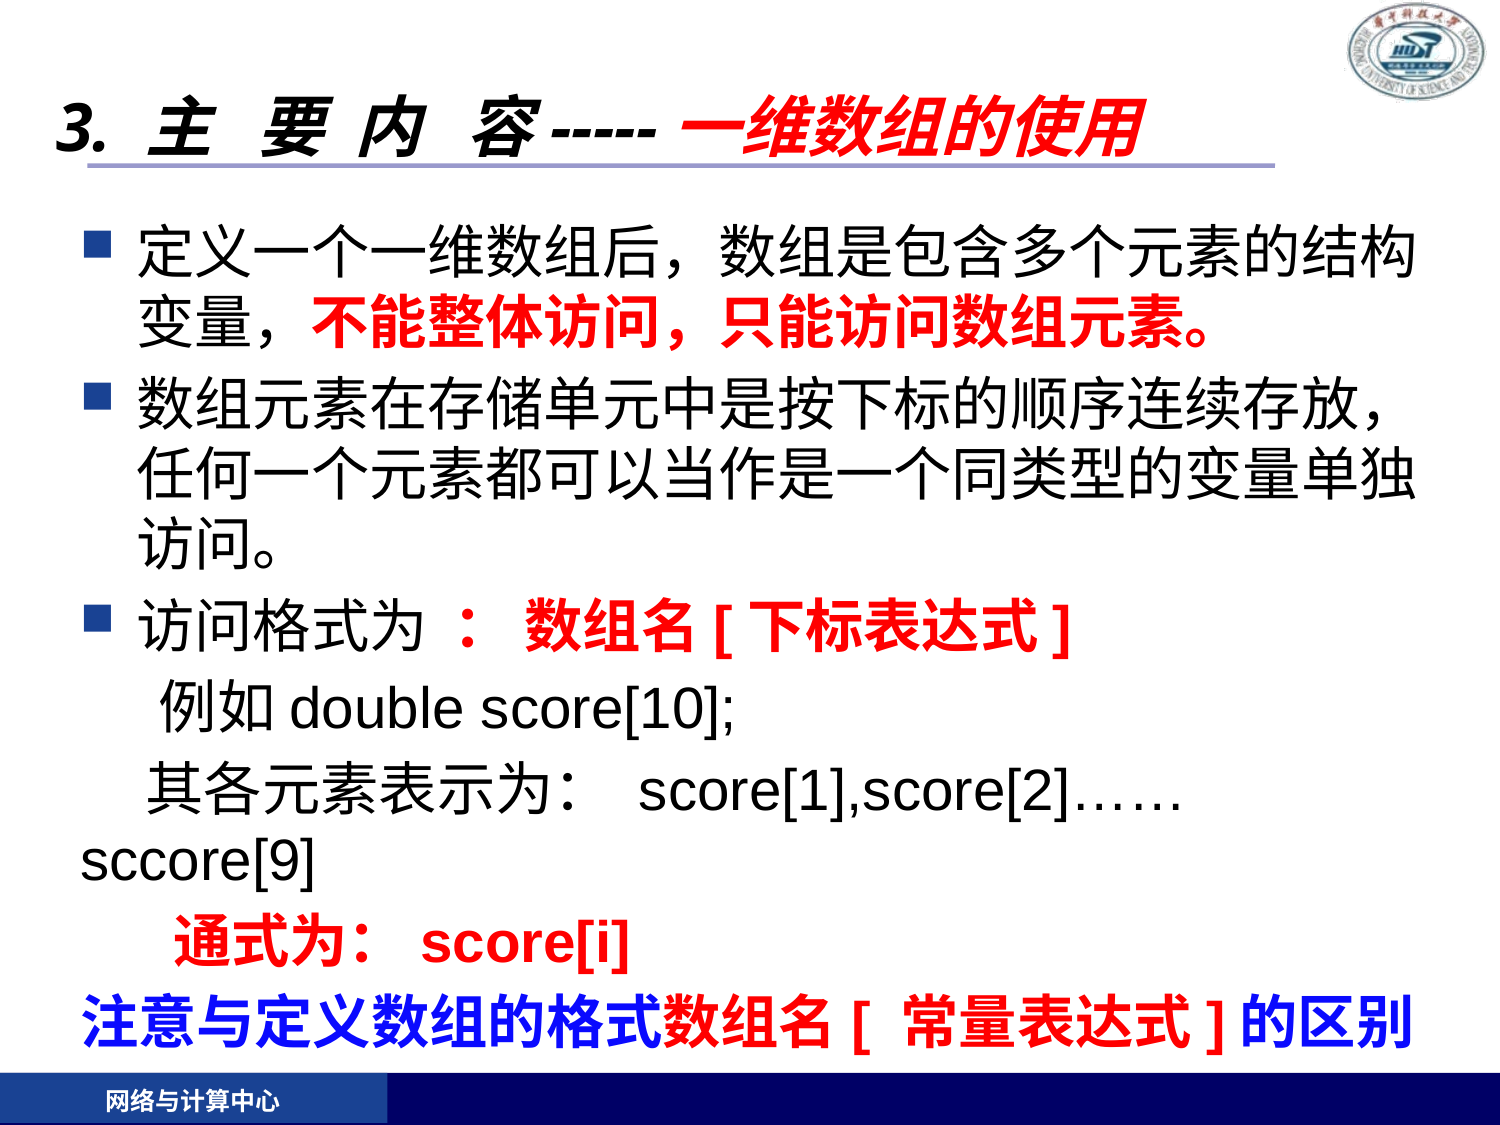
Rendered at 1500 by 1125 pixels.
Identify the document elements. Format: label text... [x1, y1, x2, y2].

picture [1344, 0, 1489, 103]
slide_number 网络与计算中心 [17, 1078, 368, 1116]
title 3. 主 要 内 容-----一维数组的使用 [41, 68, 1295, 182]
list 定义一个一维数组后，数组是包含多个元素的结构变量，不能整体访问，只能访问数组元素。 数组元素在存储单元中是按下标的顺序连续存放，任何一个元素都可以当作是一个同类型的变量单独访问。 访问格式为 ： 数组名[下标表达式] 例如double score[10]; 其各元素表示为： score[1],score[2]……sccore[9] 通式为：score[i] 注意与定义数组的格式数组名[ 常量表达式]的区别 [64, 208, 1437, 1017]
